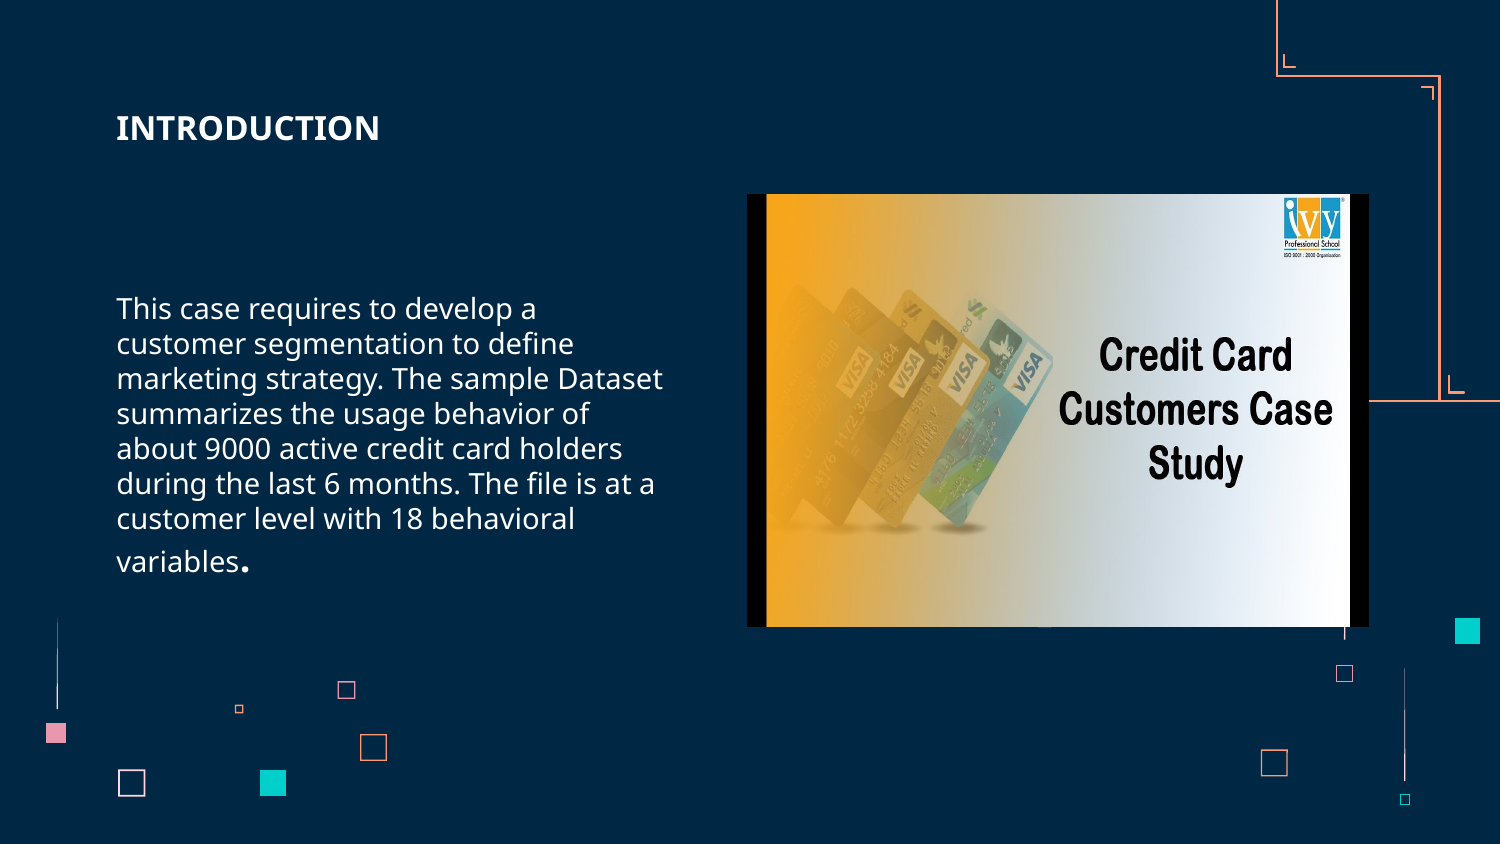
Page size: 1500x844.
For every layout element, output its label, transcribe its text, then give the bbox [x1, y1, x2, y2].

title INTRODUCTION [101, 67, 543, 163]
picture [747, 193, 1369, 627]
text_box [1260, 0, 1500, 402]
list This case requires to develop a customer segmentation to define marketing strategy. The sample Dataset summarizes the usage behavior of about 9000 active credit card holders during the last 6 months. The file is at a customer level with 18 behavioral variables. [101, 275, 682, 655]
